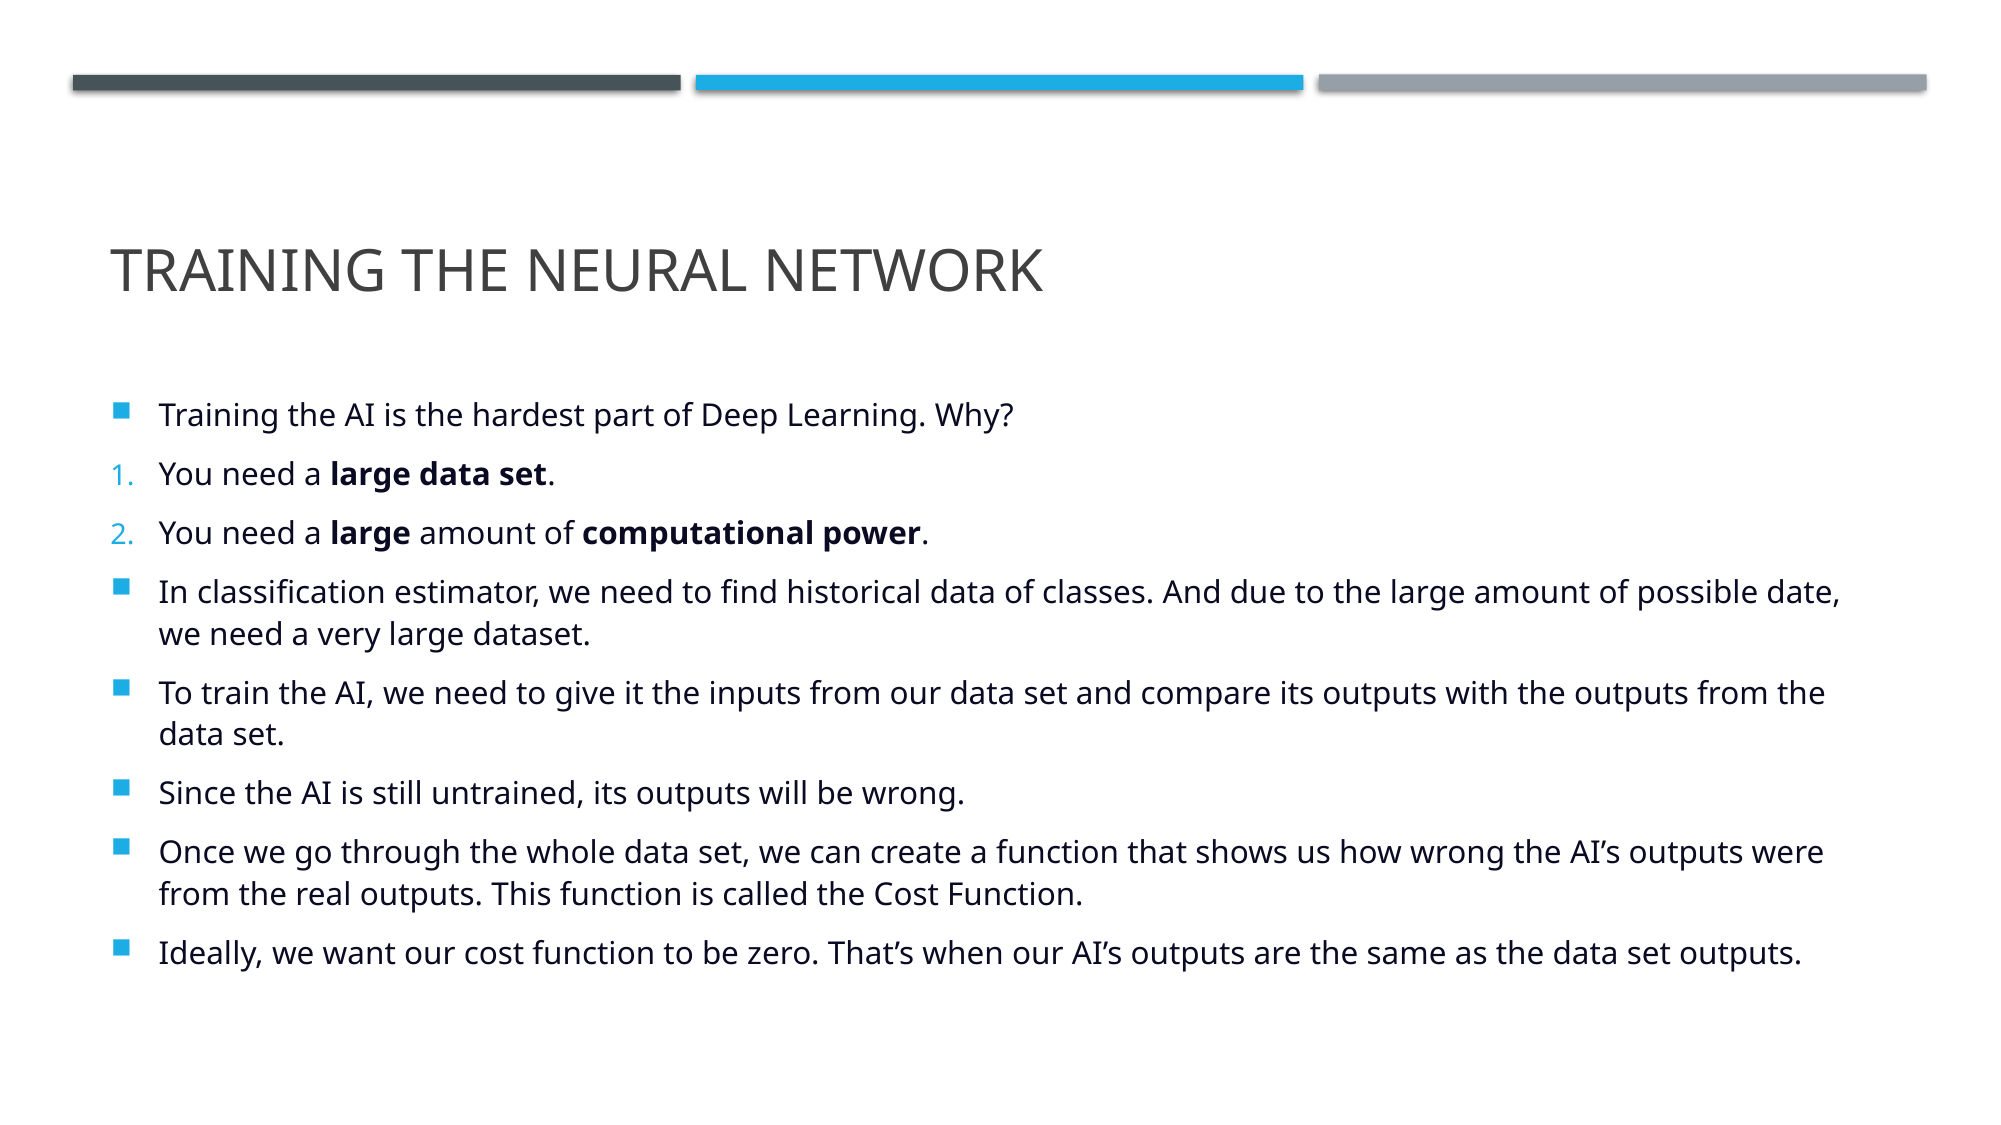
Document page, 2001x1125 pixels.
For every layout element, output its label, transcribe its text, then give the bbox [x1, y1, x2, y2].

title Training the Neural Network [95, 115, 1905, 311]
list Training the AI is the hardest part of Deep Learning. Why? You need a large data set. You need a large amount of computational power. In classification estimator, we need to find historical data of classes. And due to the large amount of possible date, we need a very large dataset. To train the AI, we need to give it the inputs from our data set and compare its outputs with the outputs from the data set. Since the AI is still untrained, its outputs will be wrong. Once we go through the whole data set, we can create a function that shows us how wrong the AI’s outputs were from the real outputs. This function is called the Cost Function. Ideally, we want our cost function to be zero. That’s when our AI’s outputs are the same as the data set outputs. [95, 383, 1905, 981]
